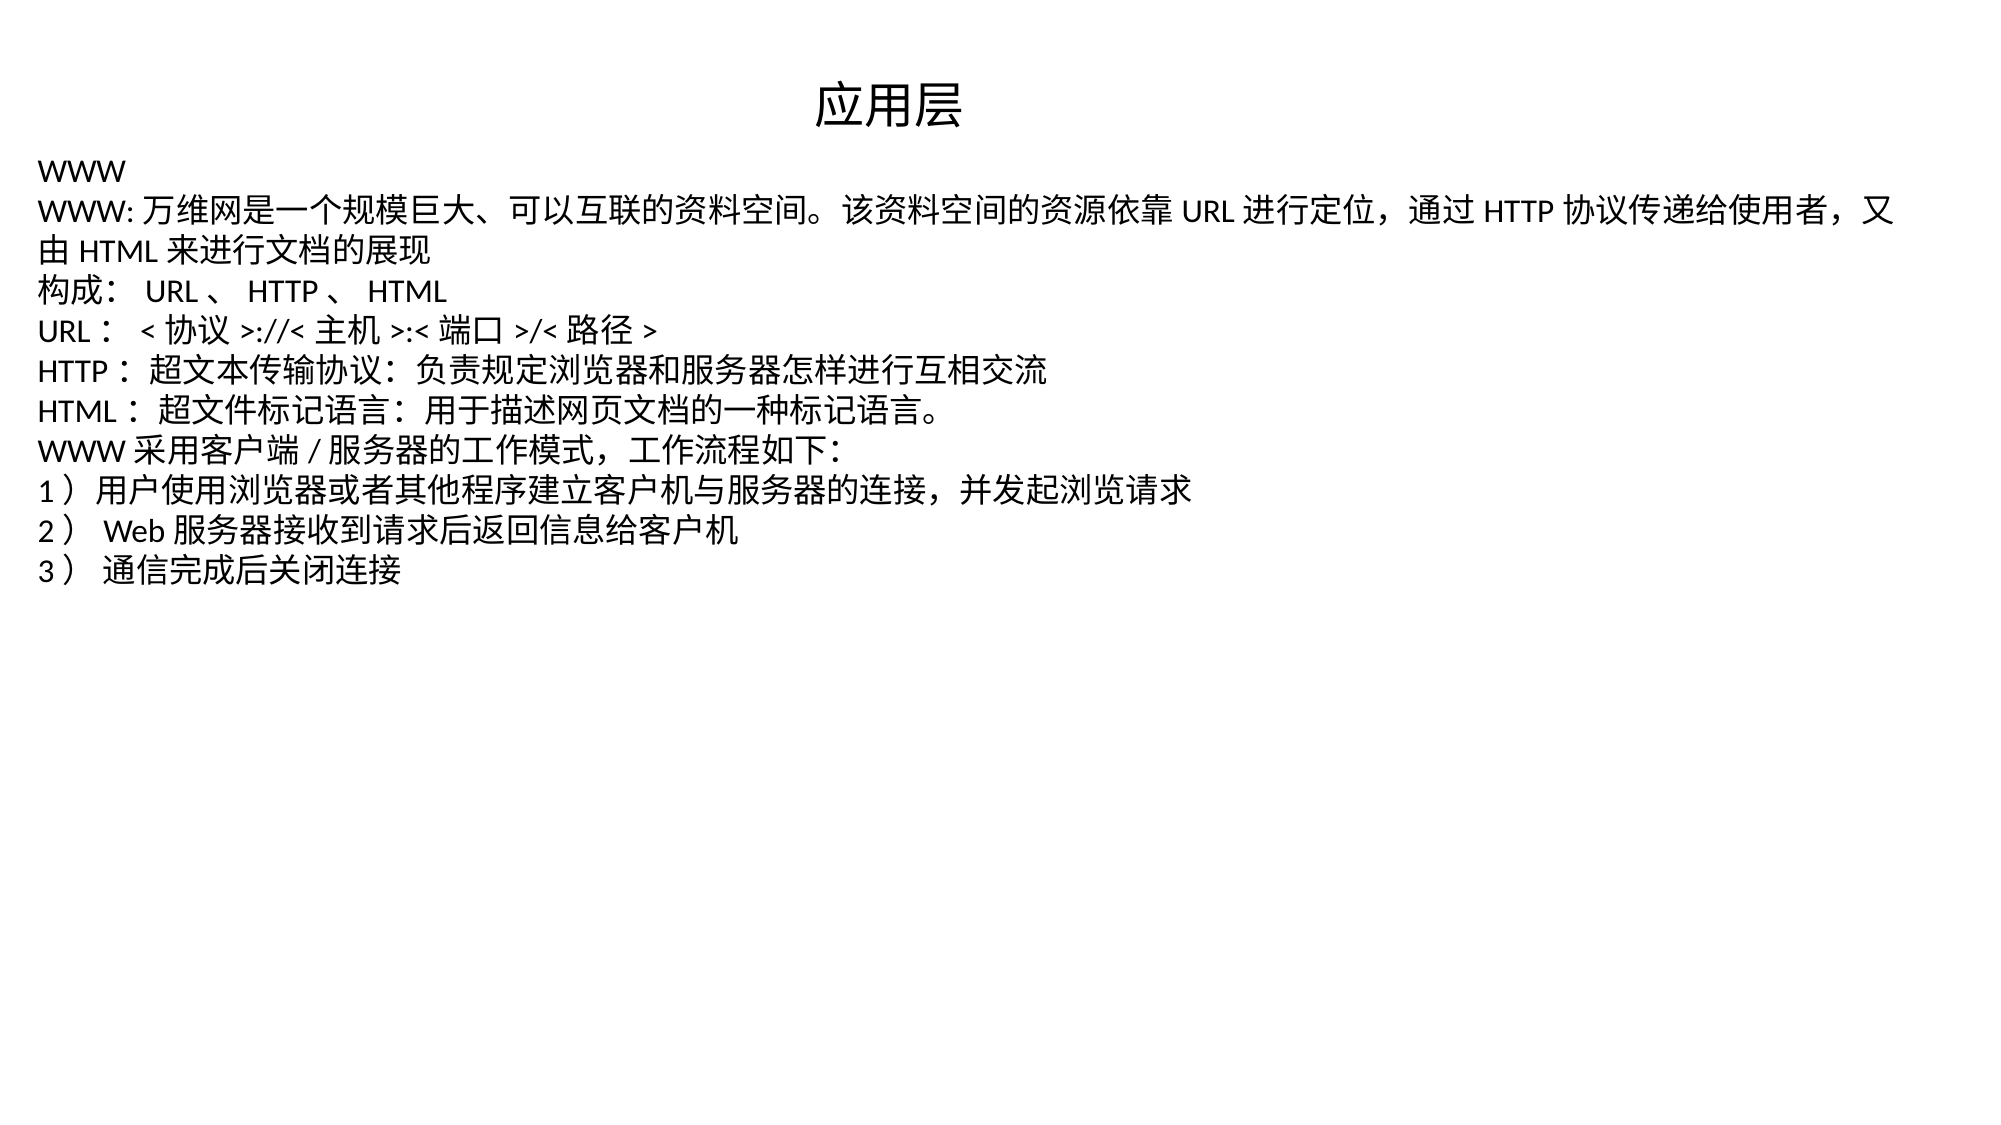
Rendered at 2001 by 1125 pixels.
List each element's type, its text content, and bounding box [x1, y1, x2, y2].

text_box WWW WWW:万维网是一个规模巨大、可以互联的资料空间。该资料空间的资源依靠URL进行定位，通过HTTP协议传递给使用者，又由HTML来进行文档的展现 构成：URL、HTTP、HTML URL：<协议>://<主机>:<端口>/<路径> HTTP：超文本传输协议：负责规定浏览器和服务器怎样进行互相交流 HTML：超文件标记语言：用于描述网页文档的一种标记语言。 WWW采用客户端/服务器的工作模式，工作流程如下： 1）用户使用浏览器或者其他程序建立客户机与服务器的连接，并发起浏览请求 2）Web服务器接收到请求后返回信息给客户机 3） 通信完成后关闭连接 [22, 142, 1923, 636]
text_box 应用层 [799, 66, 1252, 142]
